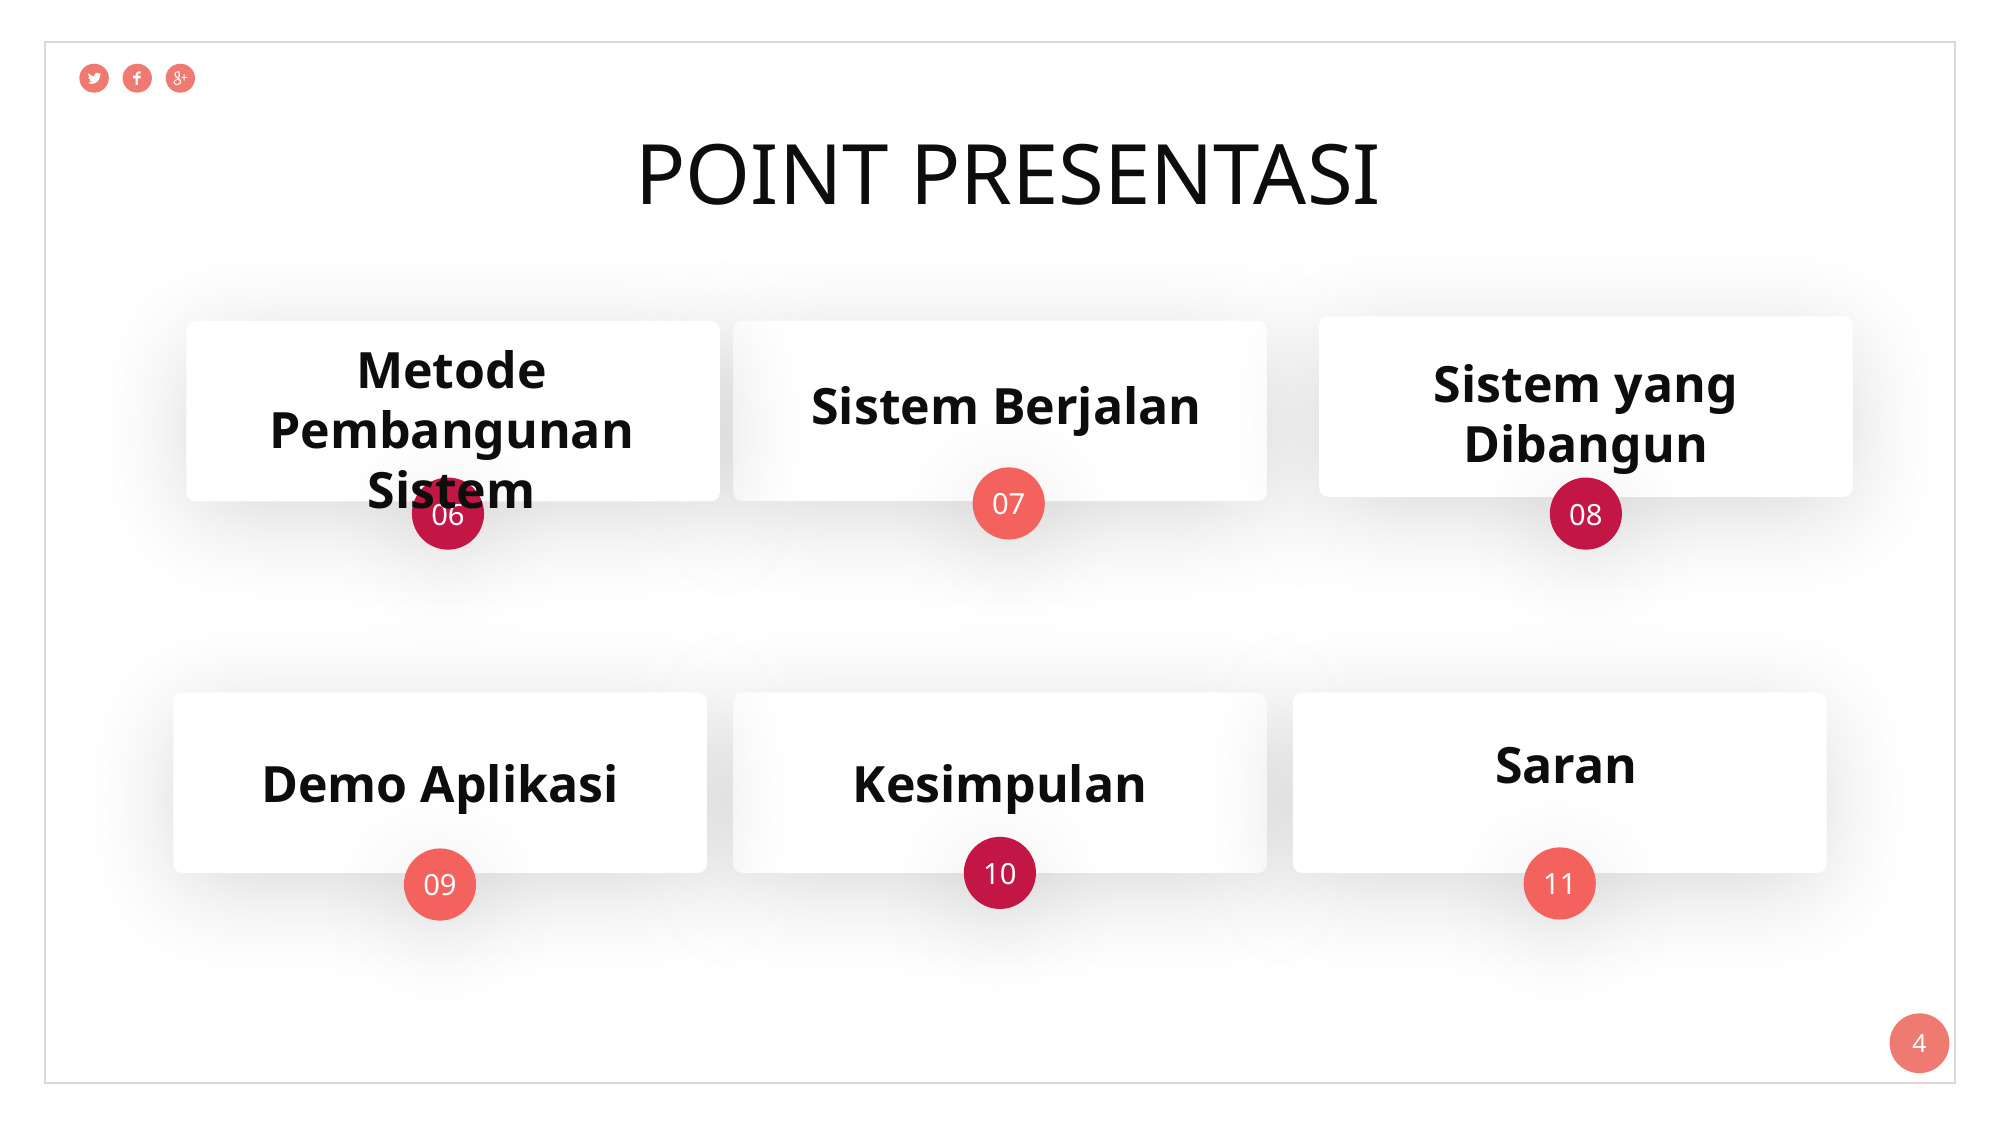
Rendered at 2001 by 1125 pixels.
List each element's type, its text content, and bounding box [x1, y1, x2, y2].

text_box Sistem Berjalan [766, 367, 1248, 443]
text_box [963, 836, 1036, 909]
text_box Metode Pembangunan Sistem [199, 331, 704, 526]
text_box Sistem yang Dibangun [1371, 345, 1801, 480]
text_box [1549, 477, 1622, 550]
text_box [1318, 315, 1854, 498]
text_box Kesimpulan [732, 691, 1268, 874]
text_box Saran [1325, 725, 1808, 801]
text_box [1523, 847, 1596, 920]
text_box [732, 319, 1268, 503]
text_box POINT PRESENTASI [181, 113, 1836, 229]
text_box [972, 467, 1045, 540]
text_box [411, 477, 485, 550]
text_box [185, 319, 721, 503]
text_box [403, 848, 477, 921]
text_box [1291, 691, 1828, 874]
text_box Demo Aplikasi [172, 691, 708, 874]
